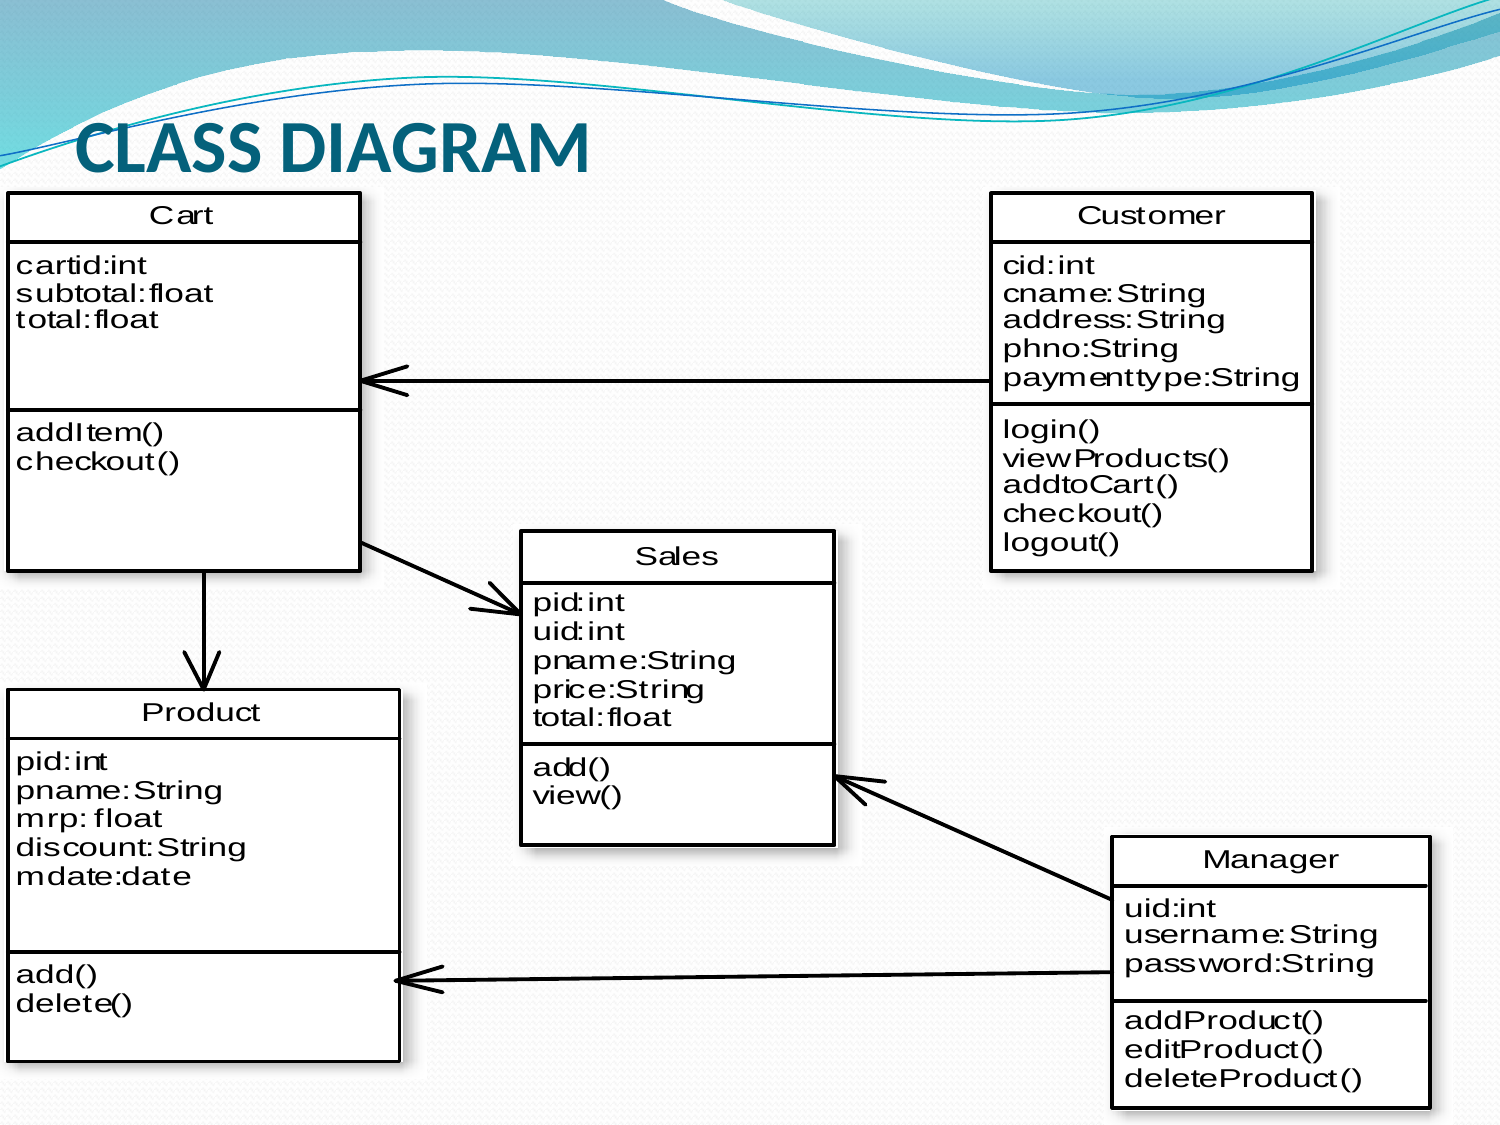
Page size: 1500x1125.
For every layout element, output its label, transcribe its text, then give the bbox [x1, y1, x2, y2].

title CLASS DIAGRAM [75, 45, 1425, 187]
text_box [0, 187, 1454, 1125]
